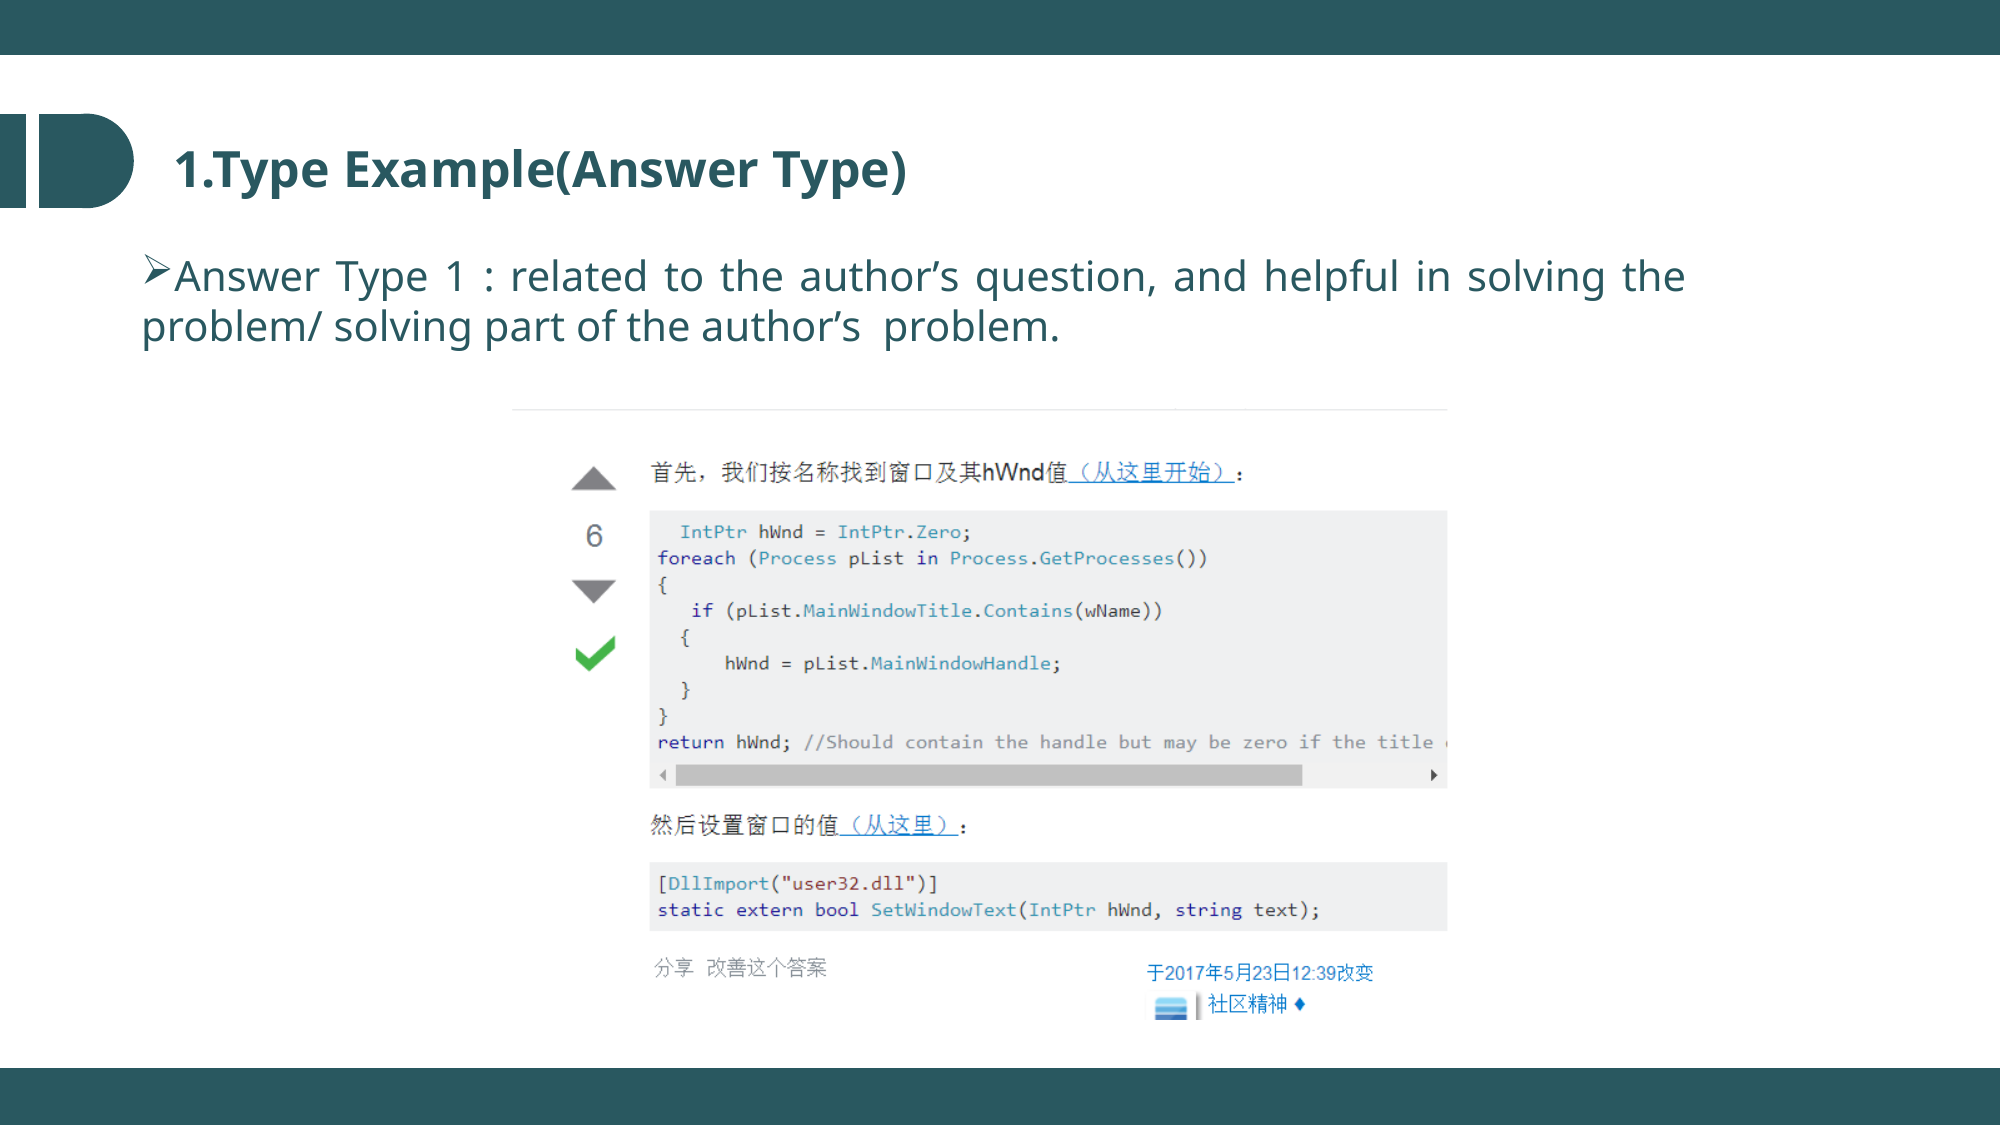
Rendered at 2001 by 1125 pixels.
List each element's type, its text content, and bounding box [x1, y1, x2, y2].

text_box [40, 114, 133, 208]
text_box Answer Type 1 : related to the author’s question, and helpful in solving the problem/ solving part of the author’s problem. [126, 242, 1702, 408]
text_box [0, 114, 26, 208]
picture [506, 408, 1470, 1020]
text_box 1.Type Example(Answer Type) [158, 129, 923, 205]
